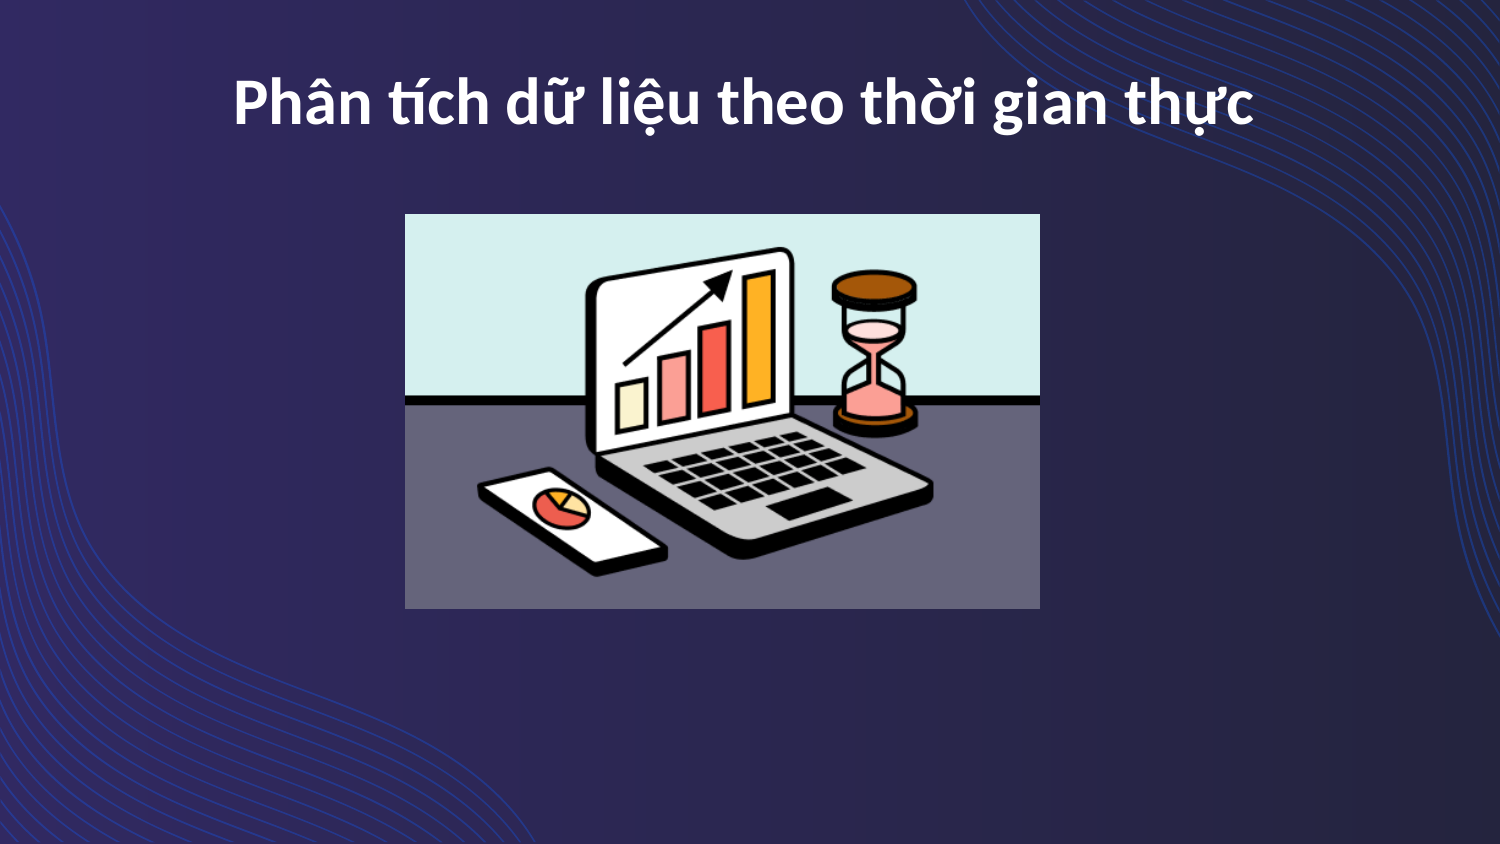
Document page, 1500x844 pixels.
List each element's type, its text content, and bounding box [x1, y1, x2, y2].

picture [405, 214, 1040, 609]
text_box Phân tích dữ liệu theo thời gian thực [218, 50, 1277, 146]
